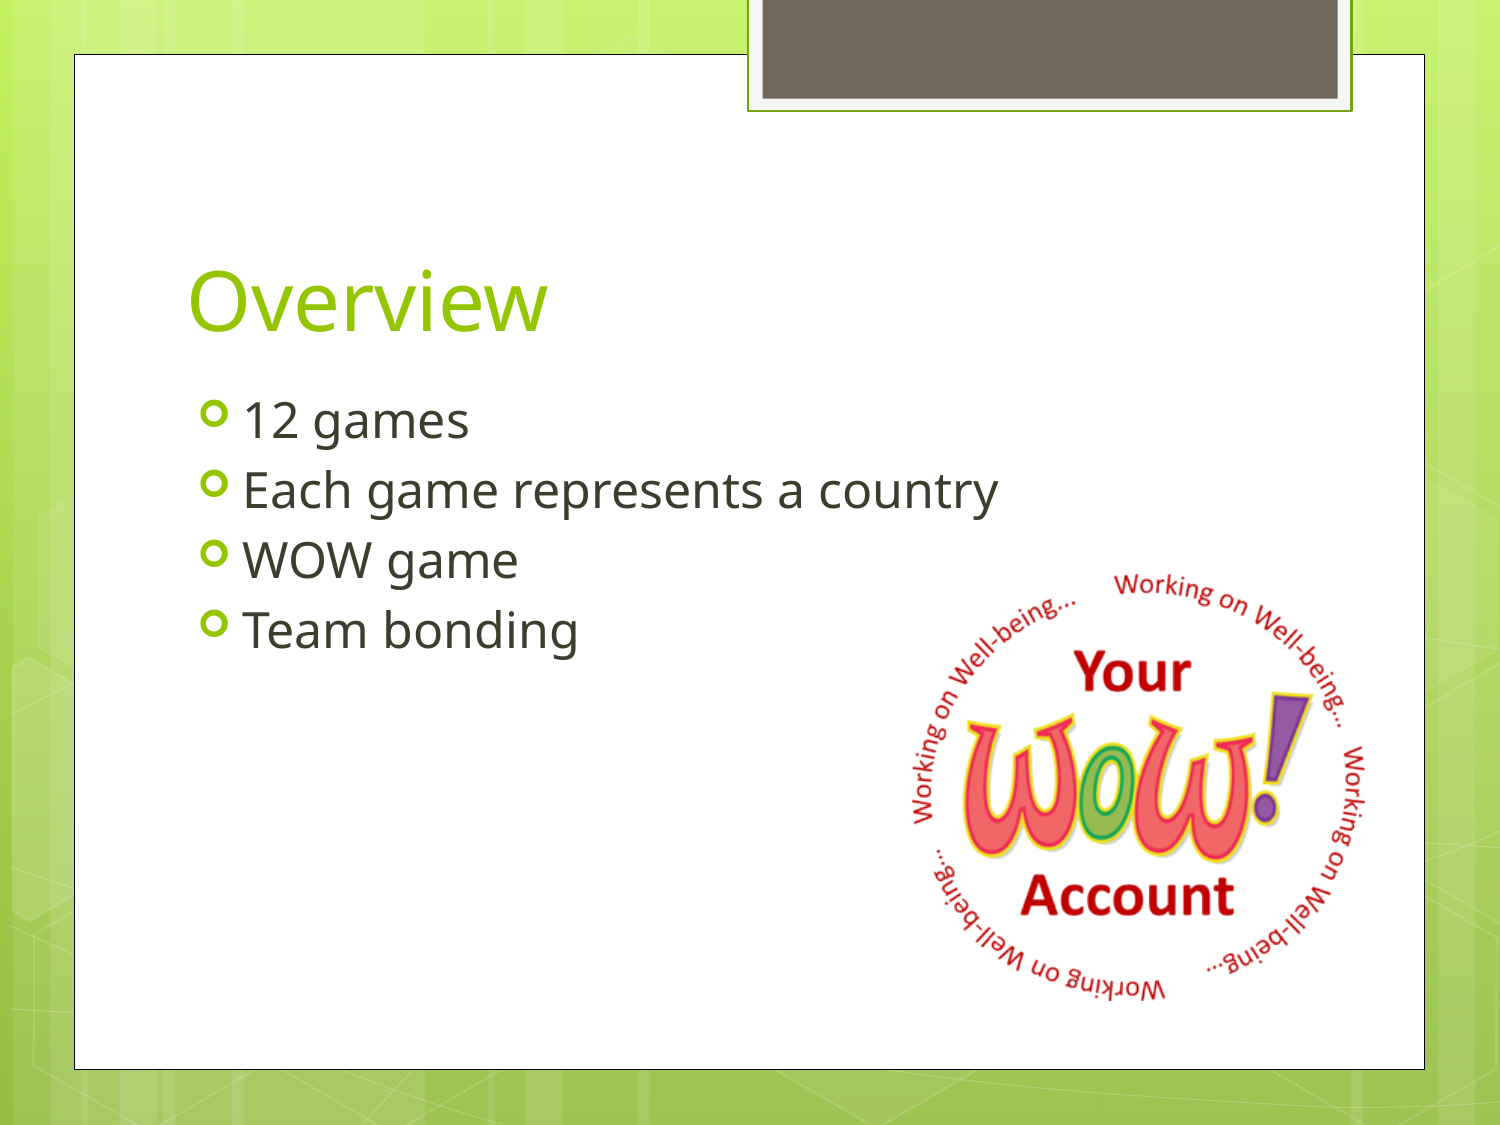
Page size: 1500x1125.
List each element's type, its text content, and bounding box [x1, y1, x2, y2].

title Overview [171, 168, 1324, 357]
list 12 games Each game represents a country WOW game Team bonding [171, 381, 1283, 957]
picture [912, 574, 1366, 1001]
